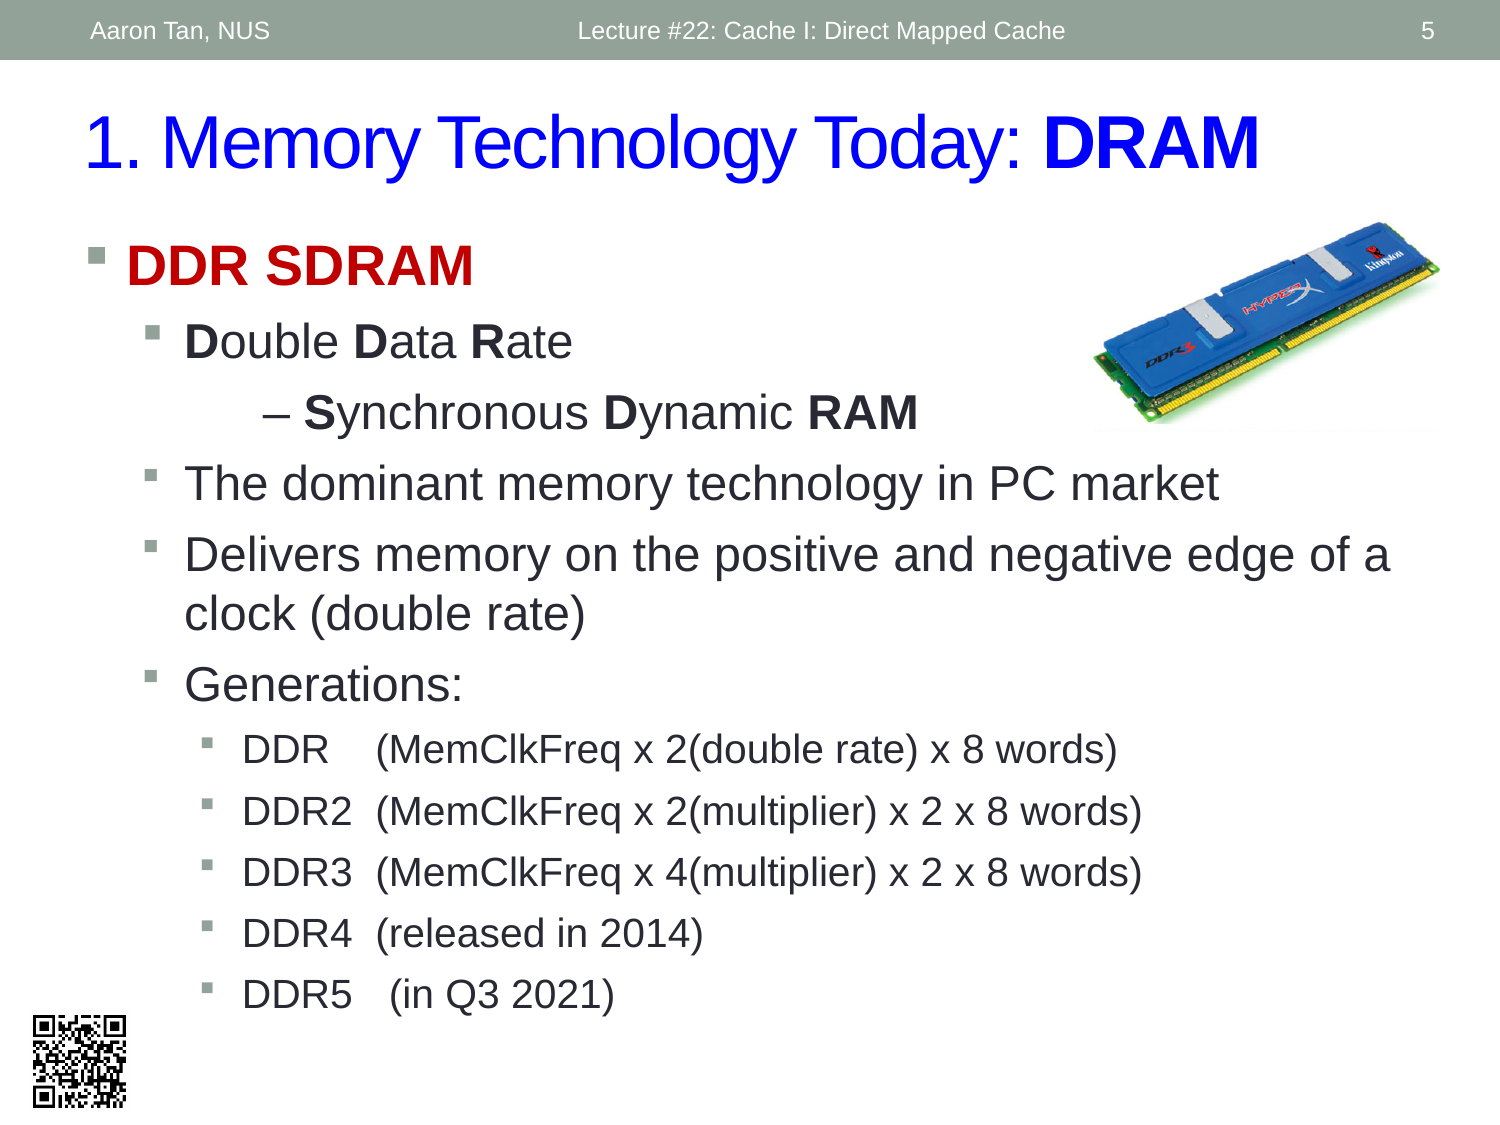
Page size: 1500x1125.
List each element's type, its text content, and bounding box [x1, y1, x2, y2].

slide_number 5 [1308, 3, 1450, 57]
footer Lecture #22: Cache I: Direct Mapped Cache [562, 3, 1238, 57]
picture [1093, 220, 1444, 432]
title 1. Memory Technology Today: DRAM [68, 86, 1450, 192]
picture [26, 1008, 132, 1114]
list DDR SDRAM Double Data Rate – Synchronous Dynamic RAM The dominant memory technology in PC market Delivers memory on the positive and negative edge of a clock (double rate) Generations: DDR (MemClkFreq x 2(double rate) x 8 words) DDR2 (MemClkFreq x 2(multiplier) x 2 x 8 words) DDR3 (MemClkFreq x 4(multiplier) x 2 x 8 words) DDR4 (released in 2014) DDR5 (in Q3 2021) [68, 220, 1419, 1027]
slide_number Aaron Tan, NUS [75, 3, 550, 57]
